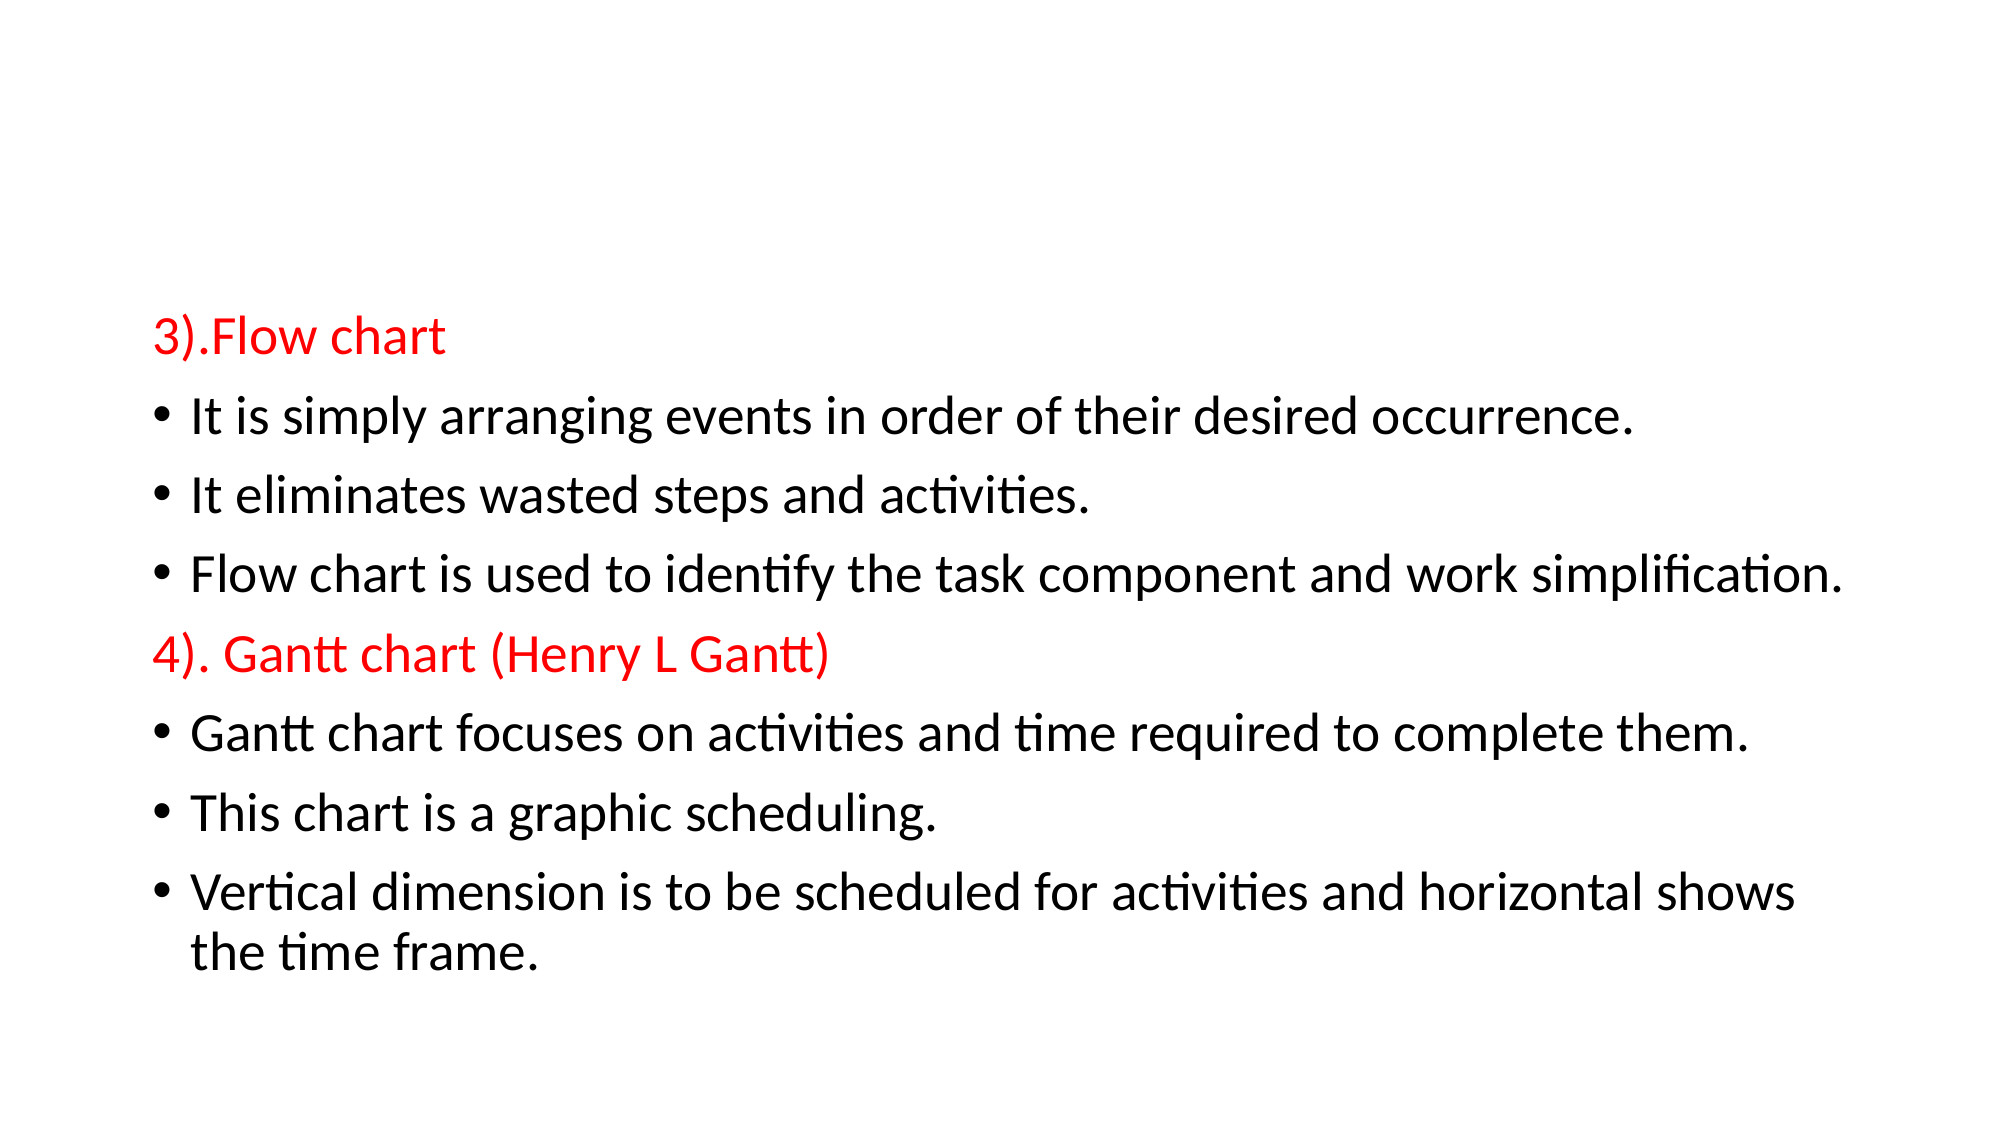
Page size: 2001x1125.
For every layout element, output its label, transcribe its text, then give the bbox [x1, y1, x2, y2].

list 3).Flow chart It is simply arranging events in order of their desired occurrence. It eliminates wasted steps and activities. Flow chart is used to identify the task component and work simplification. 4). Gantt chart (Henry L Gantt) Gantt chart focuses on activities and time required to complete them. This chart is a graphic scheduling. Vertical dimension is to be scheduled for activities and horizontal shows the time frame. [137, 299, 1863, 1014]
